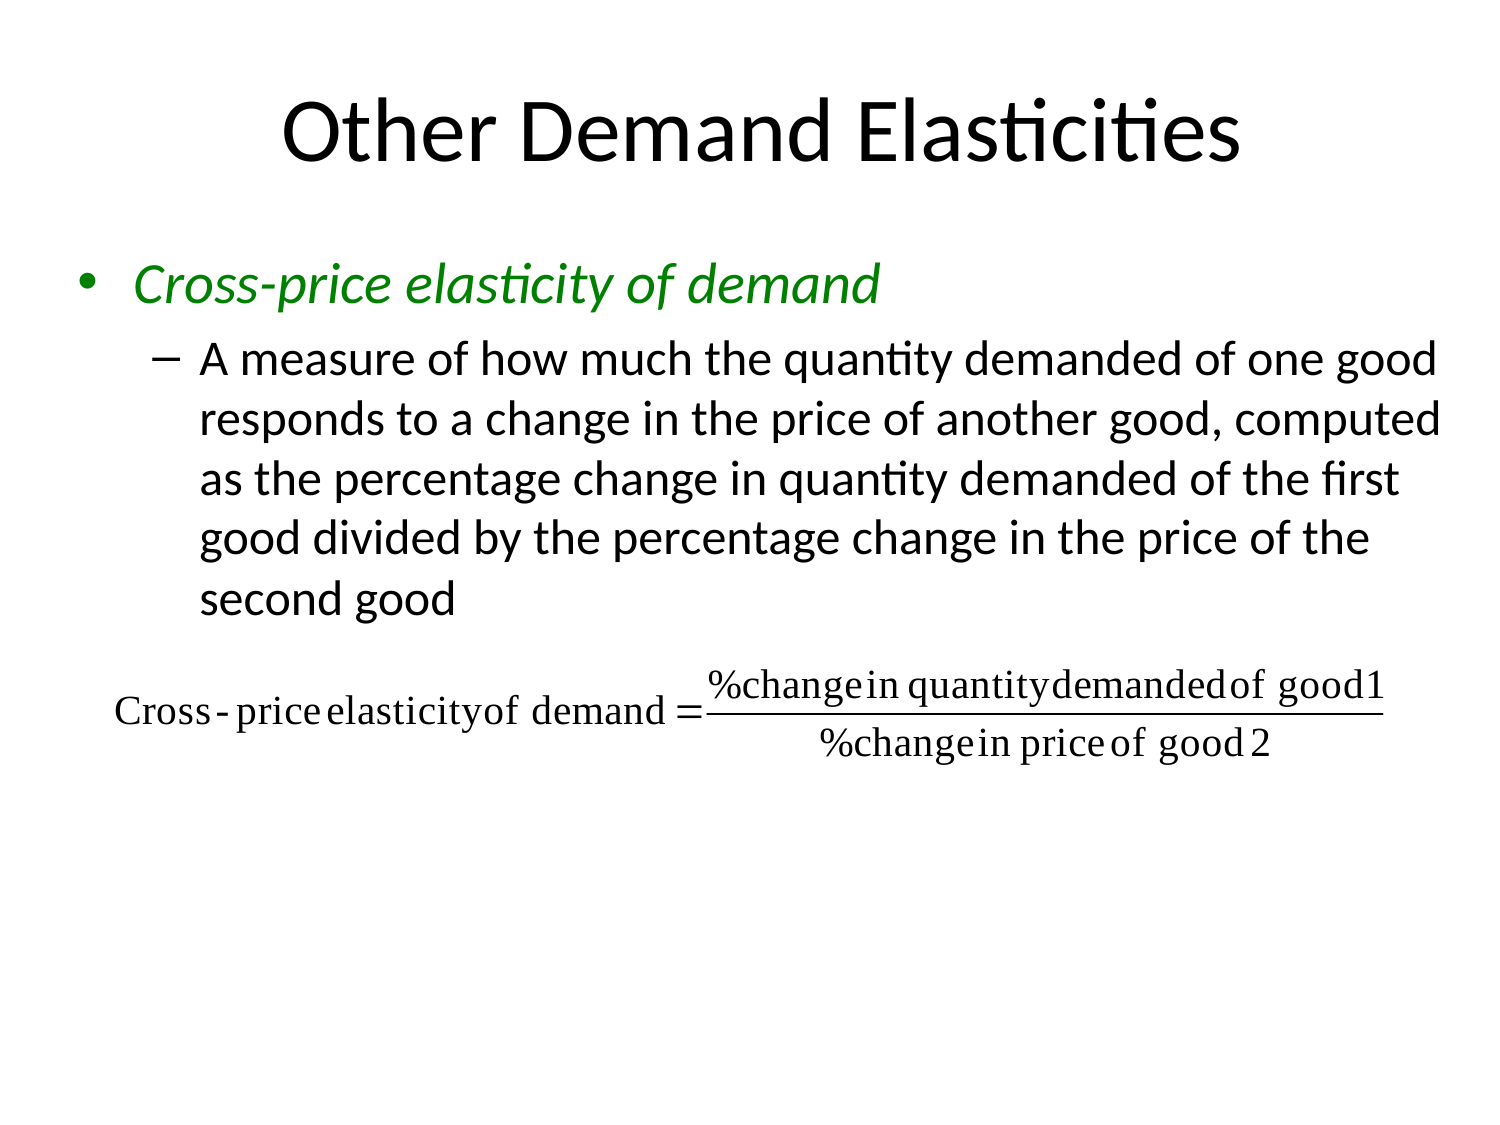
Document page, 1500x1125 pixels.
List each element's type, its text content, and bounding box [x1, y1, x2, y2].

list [110, 661, 1389, 771]
title Other Demand Elasticities [75, 24, 1450, 225]
list Cross-price elasticity of demand A measure of how much the quantity demanded of one good responds to a change in the price of another good, computed as the percentage change in quantity demanded of the first good divided by the percentage change in the price of the second good [62, 237, 1460, 1038]
